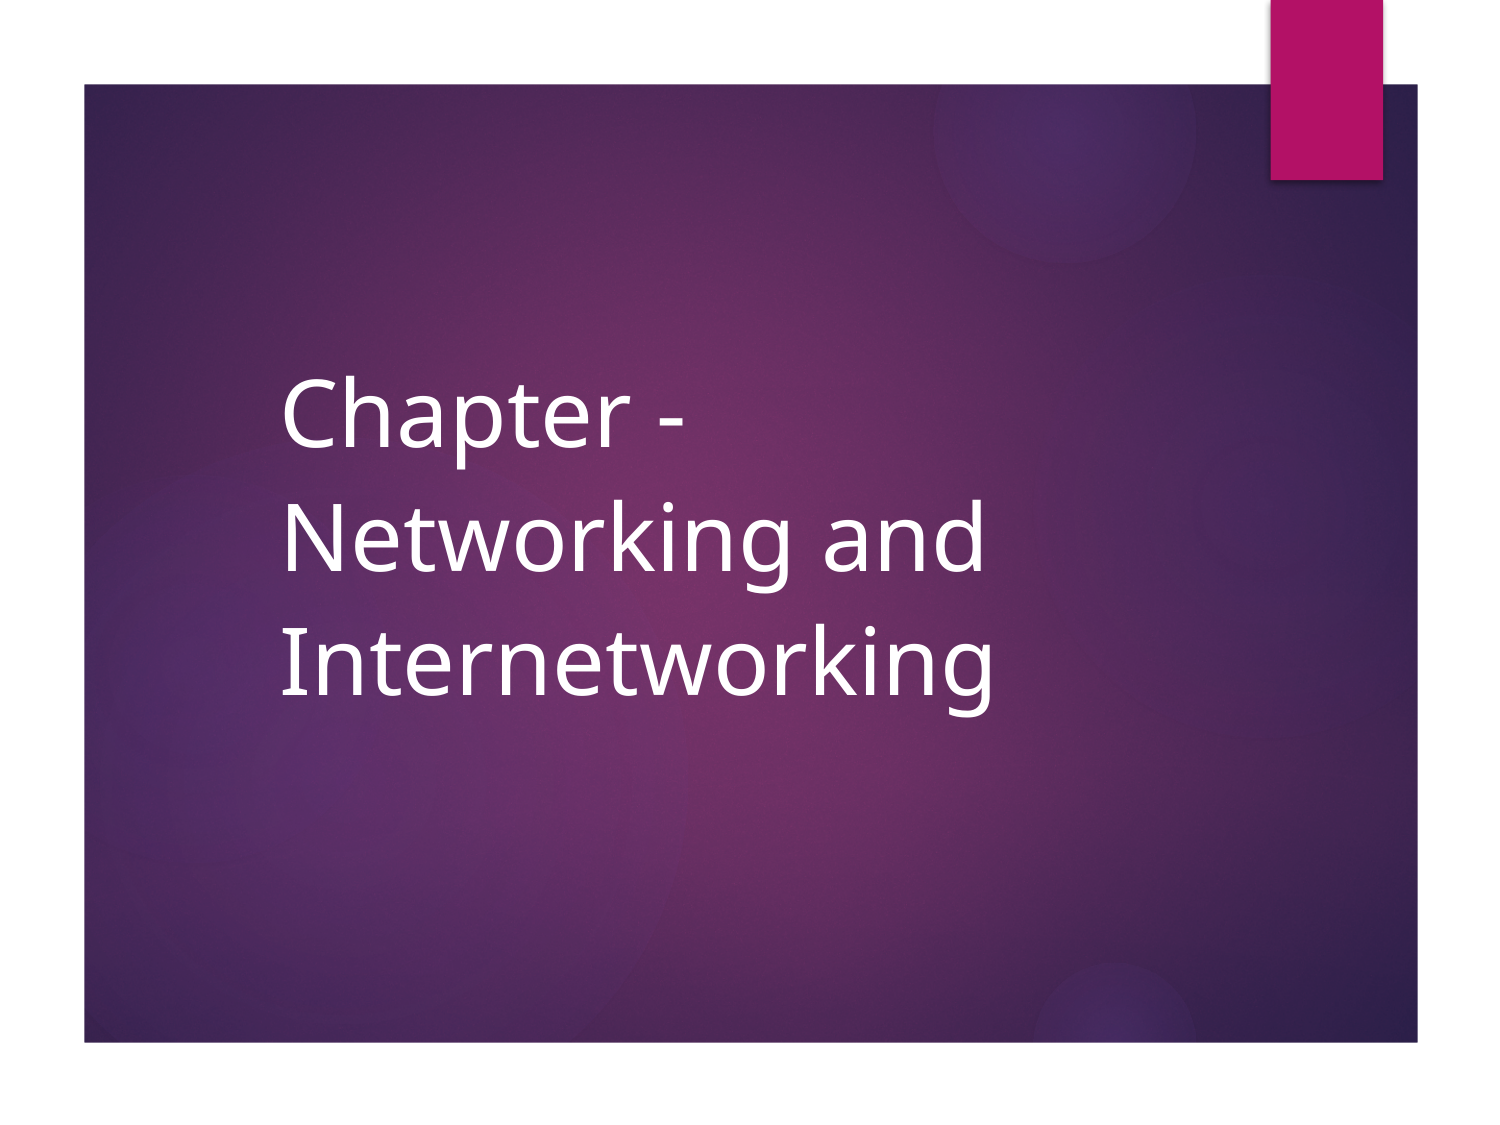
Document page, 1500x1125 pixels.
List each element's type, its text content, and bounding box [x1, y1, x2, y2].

title Chapter - Networking and Internetworking [264, 303, 1236, 722]
